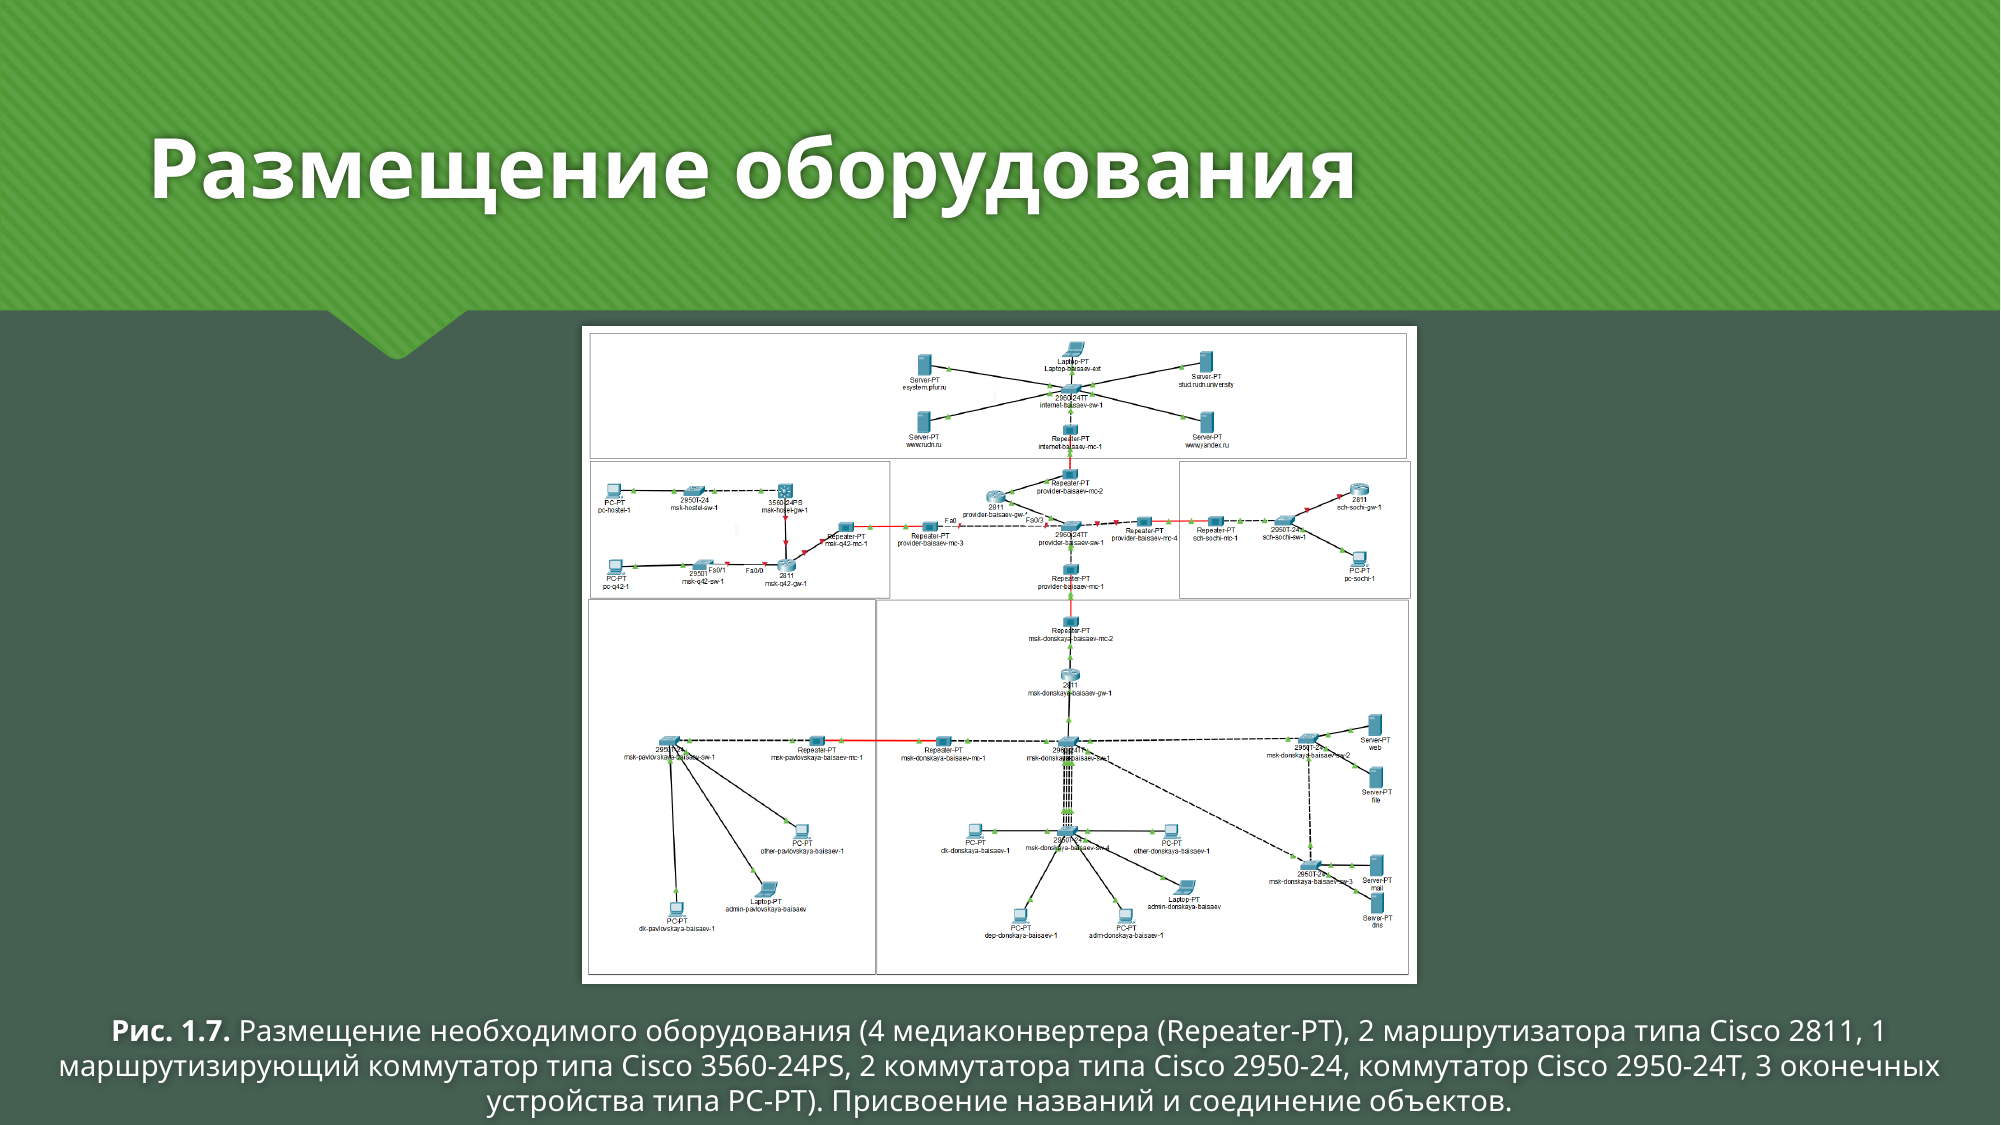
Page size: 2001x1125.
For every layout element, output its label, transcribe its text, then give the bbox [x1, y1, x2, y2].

text_box Рис. 1.7. Размещение необходимого оборудования (4 медиаконвертера (Repeater-PT), 2 маршрутизатора типа Cisco 2811, 1 маршрутизирующий коммутатор типа Cisco 3560-24PS, 2 коммутатора типа Cisco 2950-24, коммутатор Cisco 2950-24T, 3 оконечных устройства типа PC-PT). Присвоение названий и соединение объектов. [16, 983, 1984, 1125]
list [582, 326, 1418, 984]
title Размещение оборудования [132, 103, 1868, 223]
